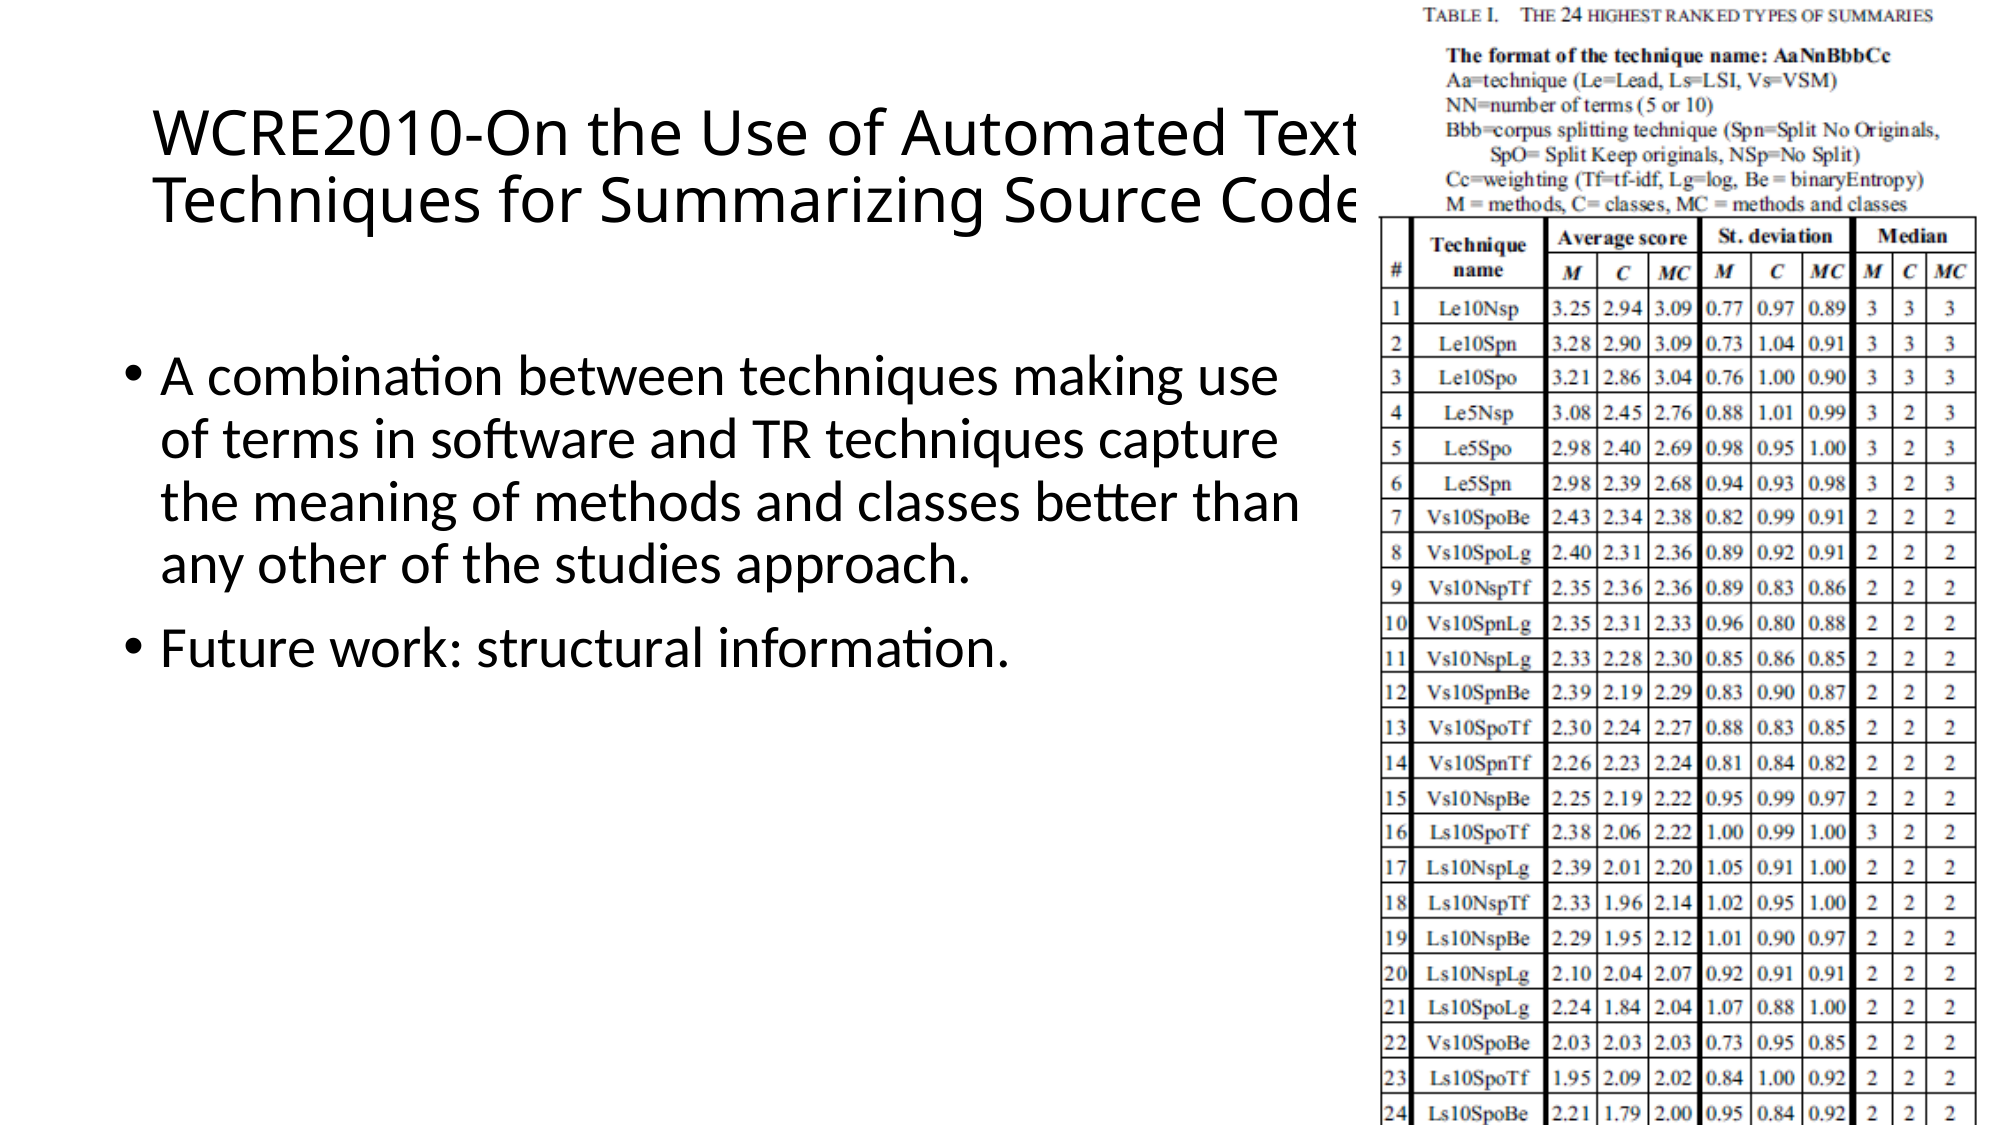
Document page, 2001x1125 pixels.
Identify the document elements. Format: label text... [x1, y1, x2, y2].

list A combination between techniques making use of terms in software and TR techniques capture the meaning of methods and classes better than any other of the studies approach. Future work: structural information. [108, 337, 1342, 1052]
picture [1356, 0, 2000, 1125]
title WCRE2010-On the Use of Automated Text Summarization Techniques for Summarizing Source Code [137, 59, 1356, 278]
